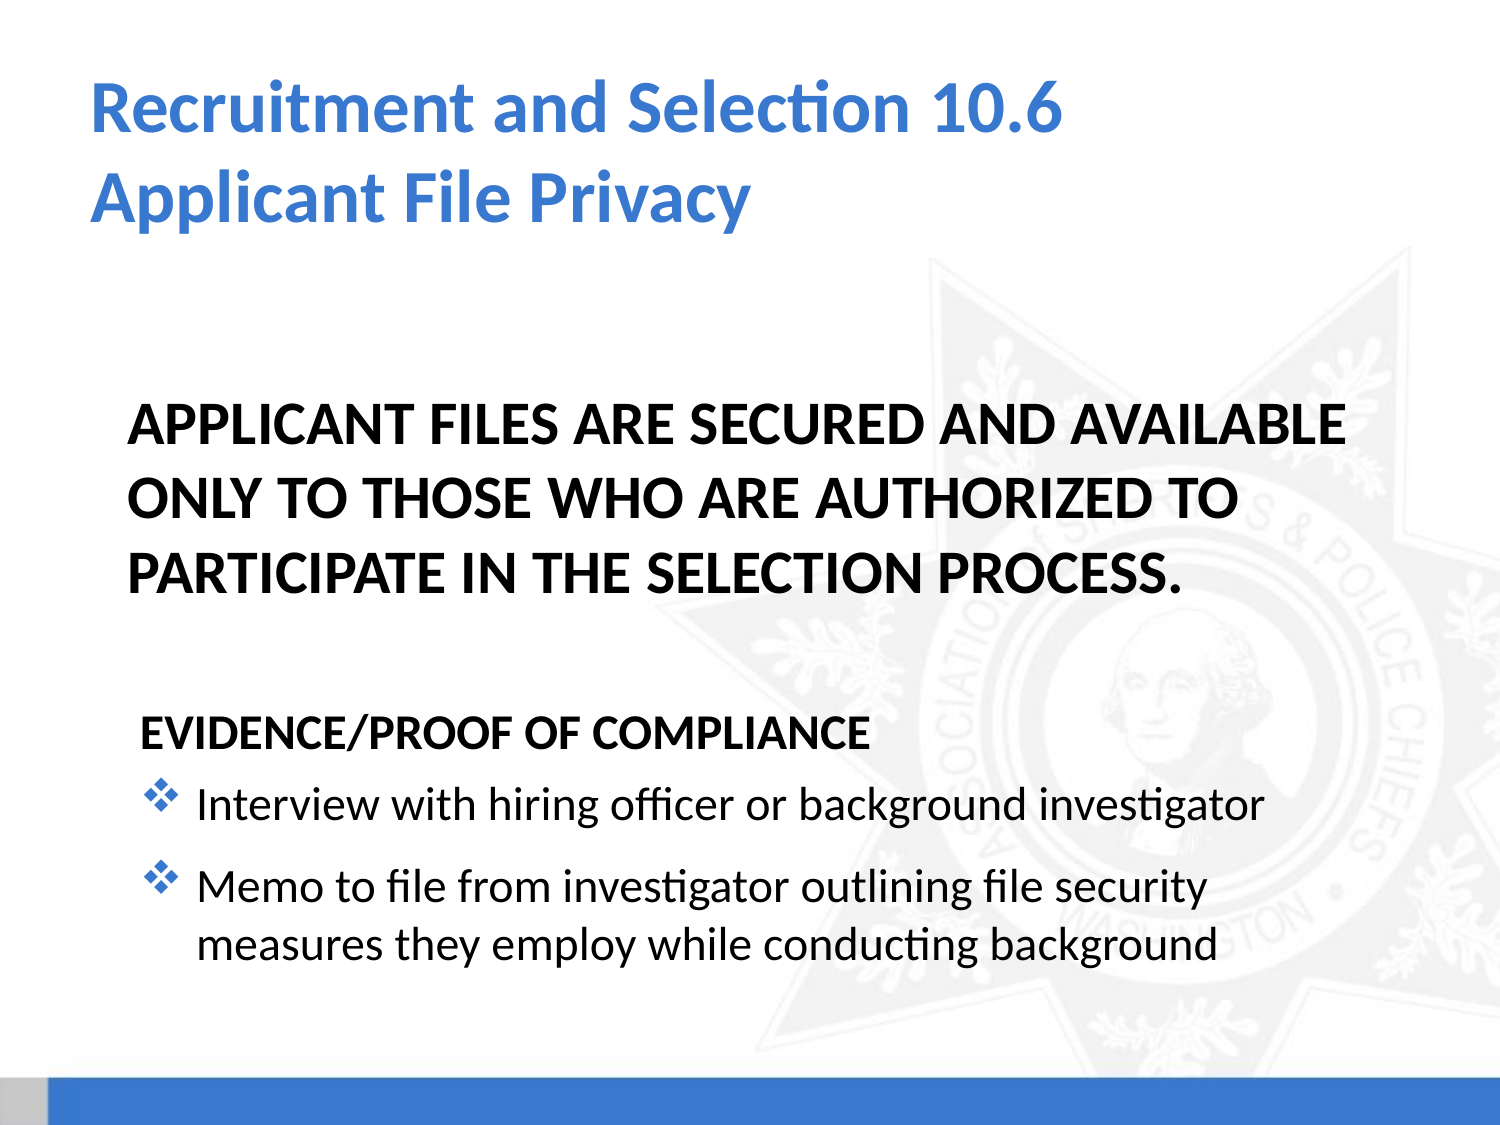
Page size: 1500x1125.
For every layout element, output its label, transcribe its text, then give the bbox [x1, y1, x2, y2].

picture [0, 0, 1500, 1125]
text_box Evidence/Proof of Compliance Interview with hiring officer or background investigator Memo to file from investigator outlining file security measures they employ while conducting background [124, 662, 1338, 978]
title Recruitment and Selection 10.6 Applicant File Privacy [75, 50, 1425, 284]
subtitle Applicant files are secured and available only to those who are authorized to participate in the selection process. [112, 375, 1388, 624]
